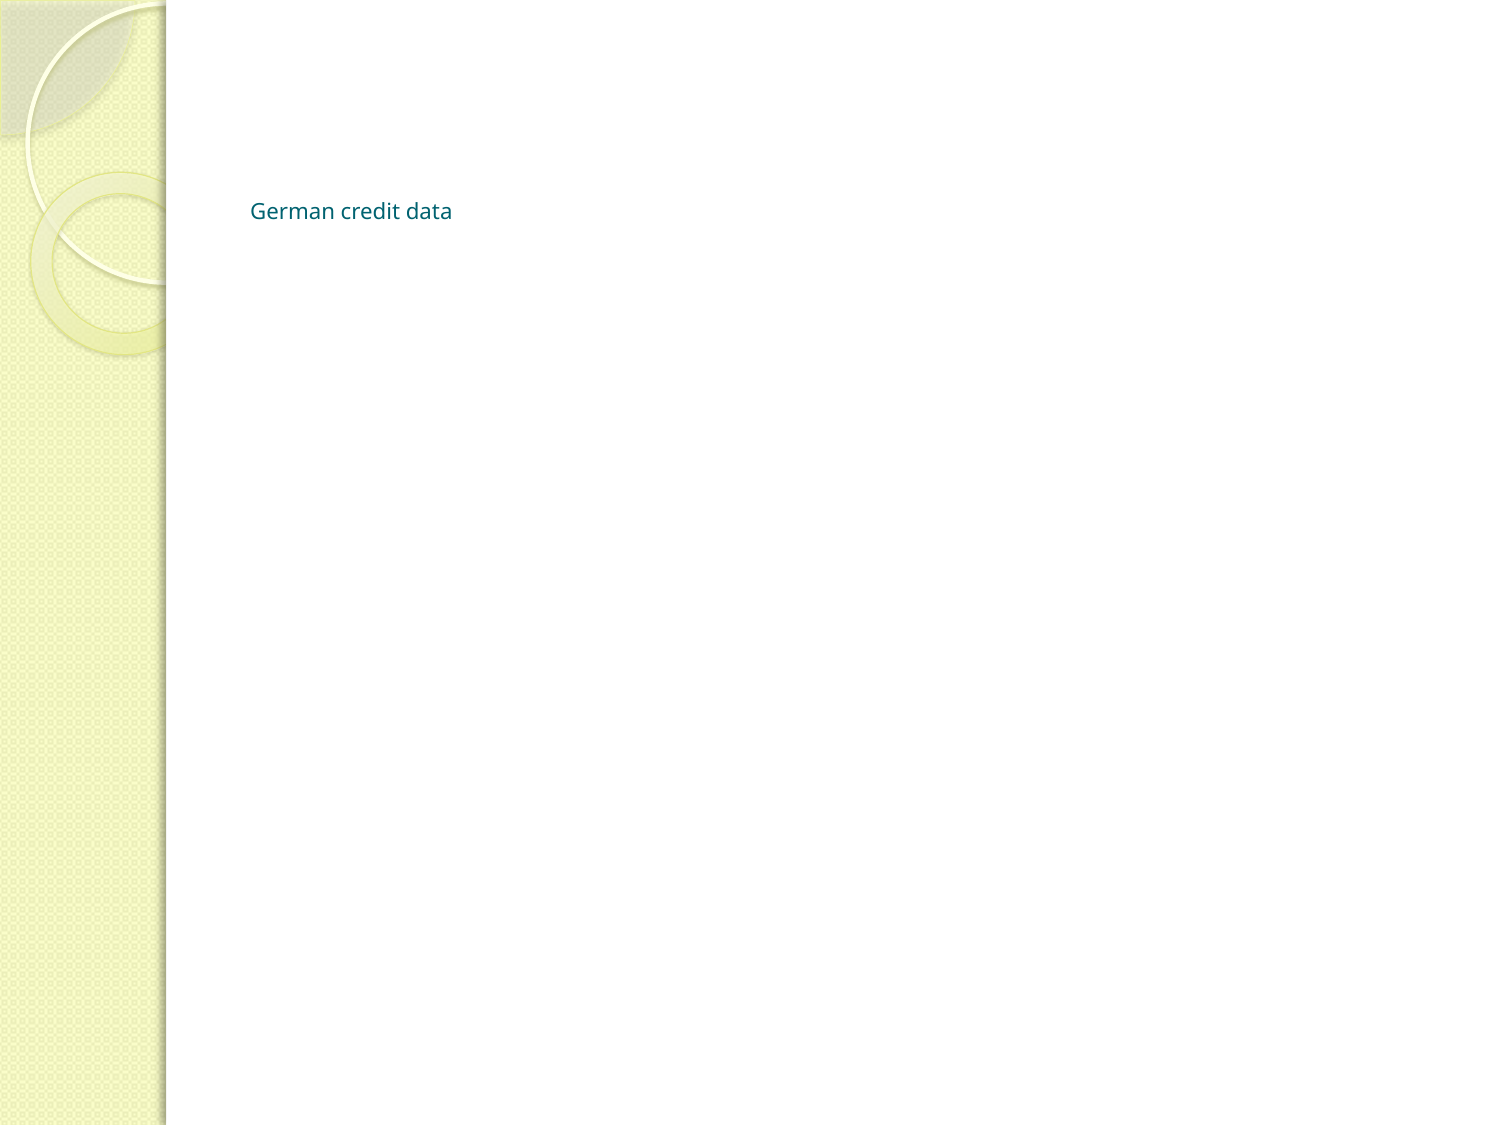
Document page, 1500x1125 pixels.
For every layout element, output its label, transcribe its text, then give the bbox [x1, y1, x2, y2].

title German credit data [235, 45, 1466, 233]
